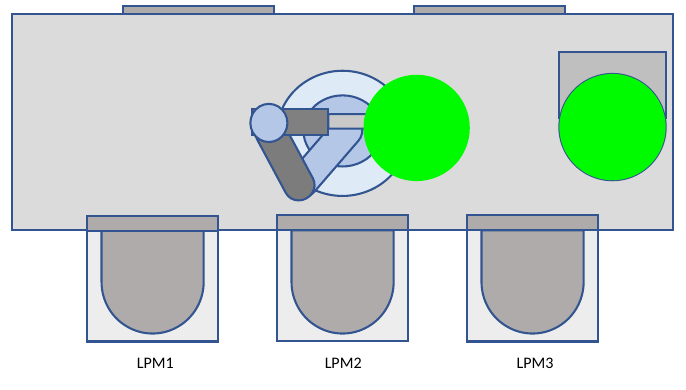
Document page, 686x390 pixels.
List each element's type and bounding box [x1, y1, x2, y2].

text_box [311, 94, 368, 113]
text_box [290, 231, 395, 335]
text_box [283, 108, 329, 136]
text_box [281, 69, 384, 108]
text_box [302, 136, 319, 150]
text_box [292, 136, 307, 155]
text_box [327, 113, 364, 130]
text_box [362, 73, 471, 183]
text_box [316, 158, 391, 197]
text_box [255, 136, 316, 202]
text_box [466, 214, 599, 231]
text_box [86, 215, 219, 232]
text_box [11, 13, 674, 231]
text_box [559, 51, 666, 181]
text_box [94, 345, 580, 380]
text_box [123, 5, 565, 15]
text_box [86, 232, 219, 343]
text_box [276, 231, 409, 342]
text_box [466, 231, 599, 343]
text_box [249, 102, 289, 144]
text_box [338, 137, 370, 168]
text_box [303, 130, 363, 196]
text_box [480, 231, 585, 335]
text_box [100, 232, 205, 335]
text_box [276, 214, 409, 231]
